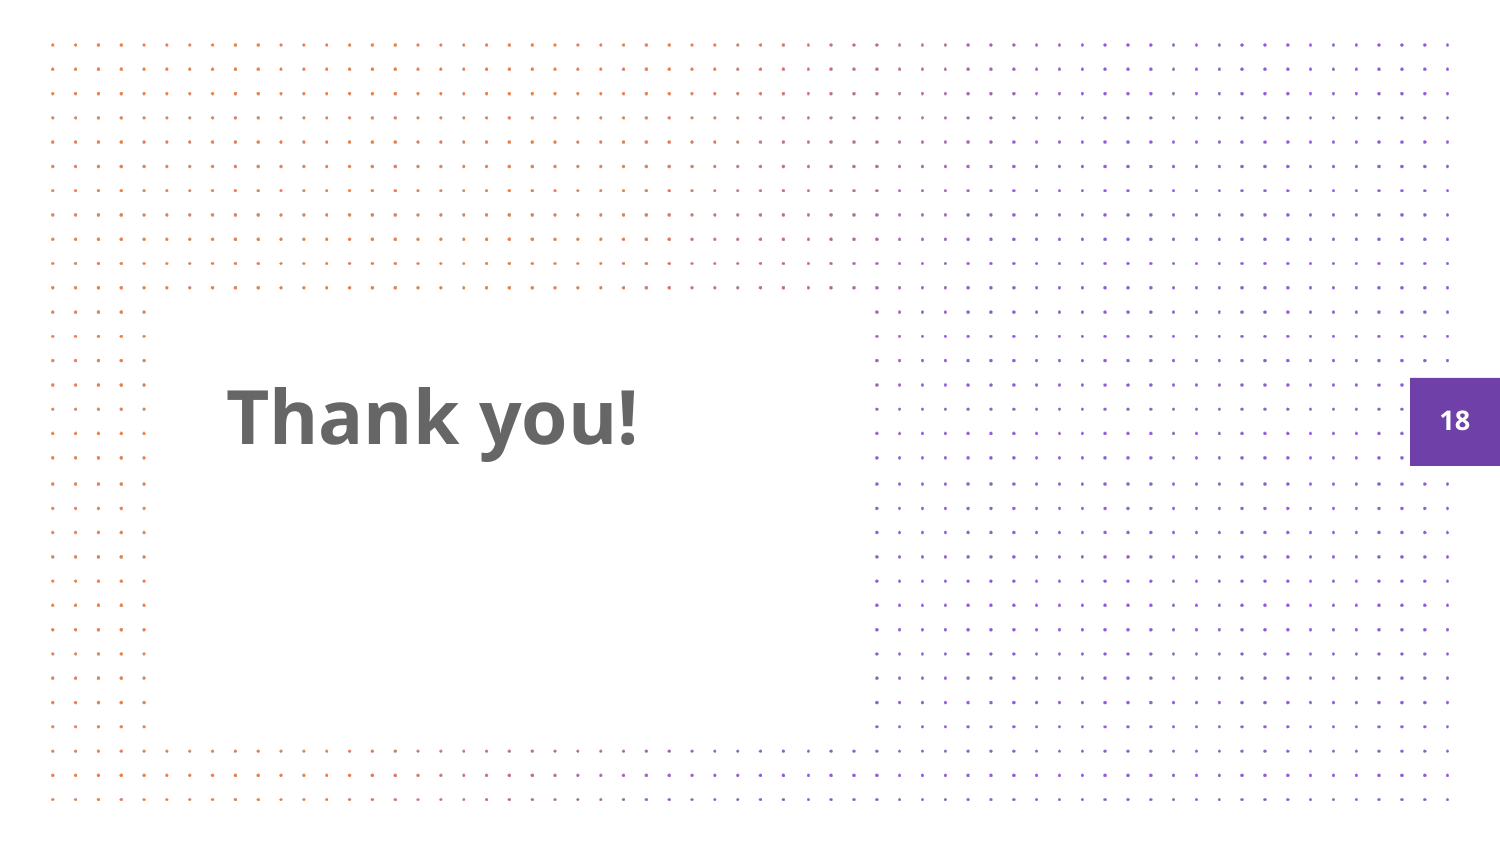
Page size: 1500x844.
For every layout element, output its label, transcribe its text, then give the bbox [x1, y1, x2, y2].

title Thank you! [210, 138, 866, 475]
slide_number 18 [1410, 377, 1500, 466]
picture [51, 43, 1449, 801]
